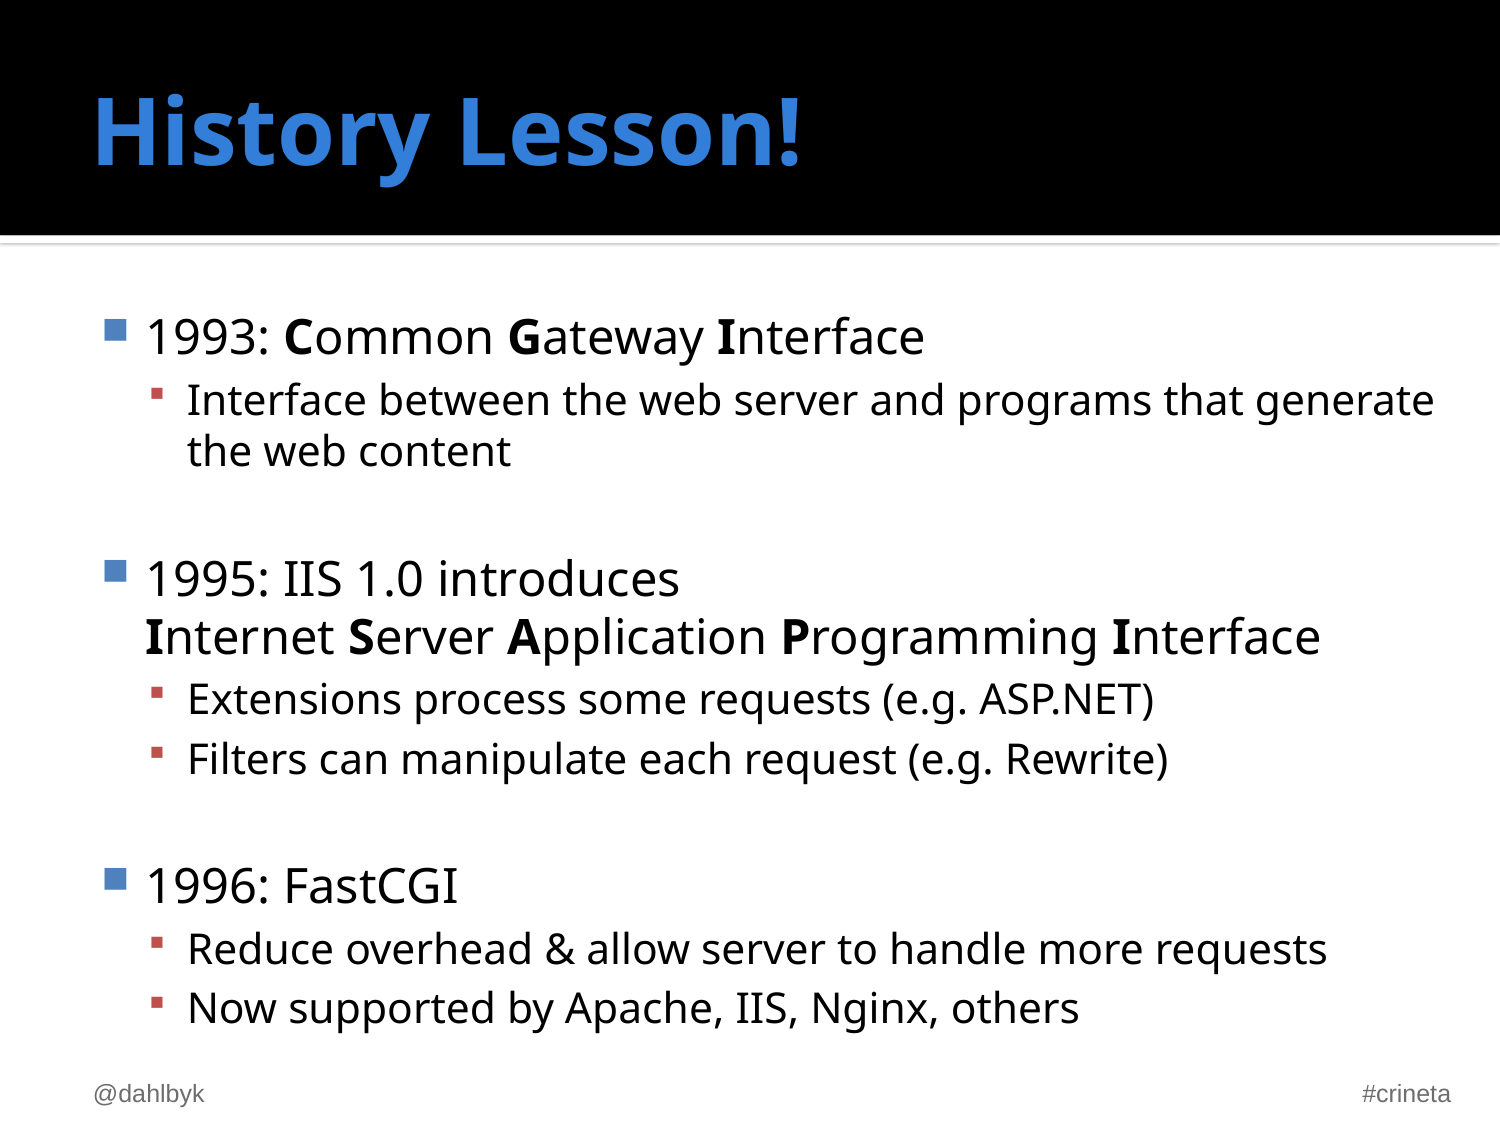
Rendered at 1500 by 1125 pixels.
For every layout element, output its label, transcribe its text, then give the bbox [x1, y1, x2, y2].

slide_number @dahlbyk [75, 1062, 425, 1108]
slide_number #crineta [1237, 1062, 1467, 1108]
list 1993: Common Gateway Interface Interface between the web server and programs that generate the web content 1995: IIS 1.0 introduces Internet Server Application Programming Interface Extensions process some requests (e.g. ASP.NET) Filters can manipulate each request (e.g. Rewrite) 1996: FastCGI Reduce overhead & allow server to handle more requests Now supported by Apache, IIS, Nginx, others [75, 291, 1475, 1050]
title History Lesson! [75, 25, 1425, 231]
